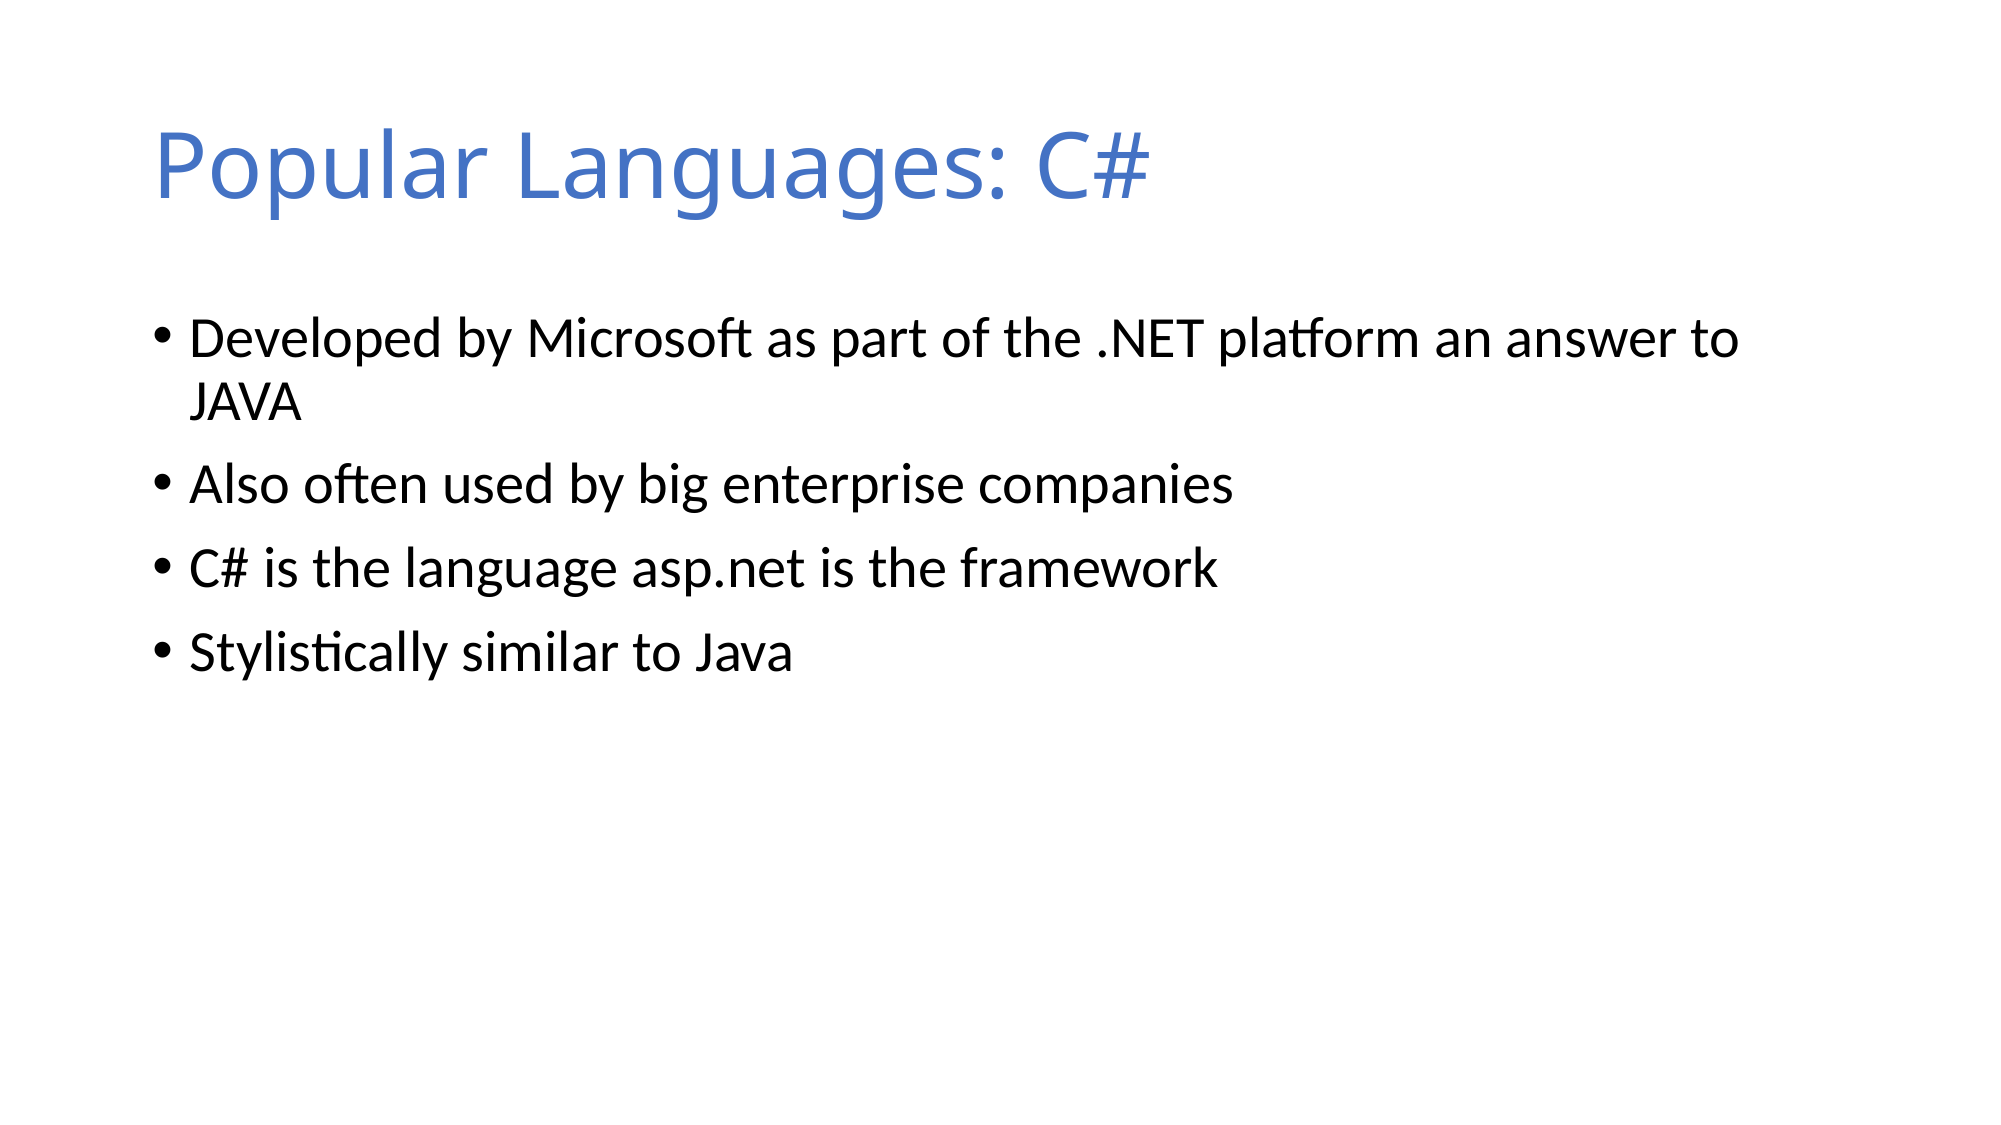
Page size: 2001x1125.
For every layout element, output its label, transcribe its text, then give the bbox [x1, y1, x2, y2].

title Popular Languages: C# [137, 59, 1863, 278]
list Developed by Microsoft as part of the .NET platform an answer to JAVA Also often used by big enterprise companies C# is the language asp.net is the framework Stylistically similar to Java [137, 299, 1863, 1014]
